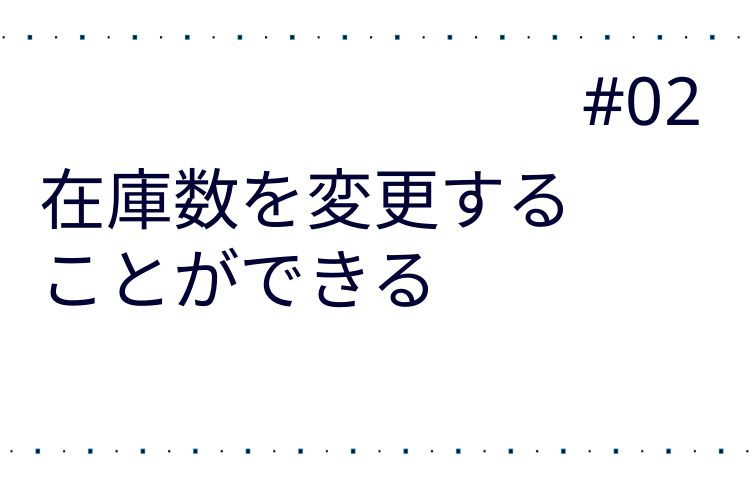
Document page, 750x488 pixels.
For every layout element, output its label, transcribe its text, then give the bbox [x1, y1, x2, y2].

picture [0, 444, 750, 458]
text_box 在庫数を変更する ことができる [32, 154, 718, 322]
text_box #02 [575, 54, 730, 142]
picture [0, 30, 750, 44]
